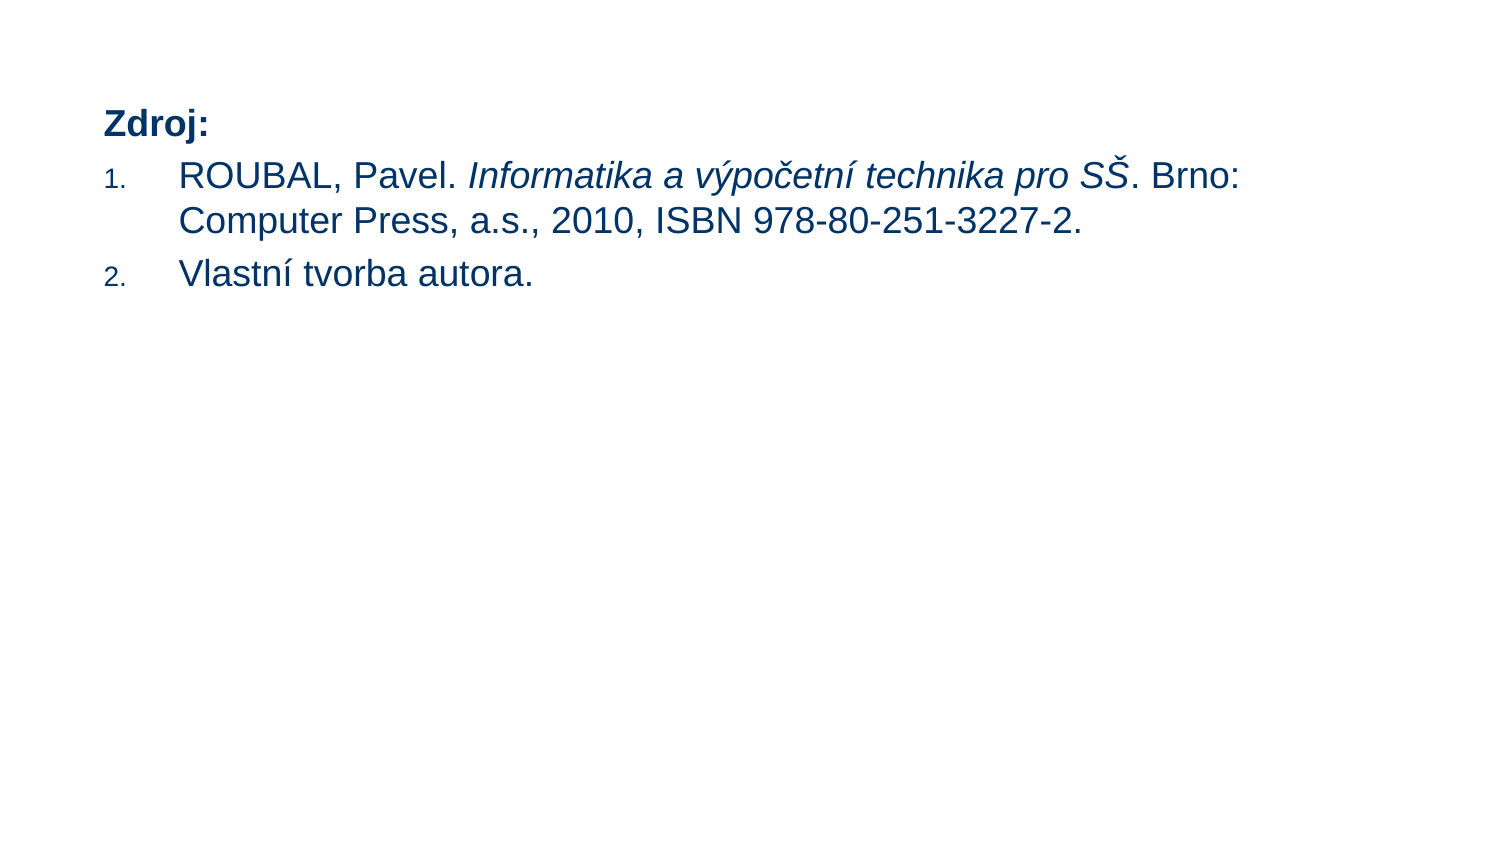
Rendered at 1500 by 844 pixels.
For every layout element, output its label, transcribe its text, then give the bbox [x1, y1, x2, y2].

list Zdroj: ROUBAL, Pavel. Informatika a výpočetní technika pro SŠ. Brno: Computer Press, a.s., 2010, ISBN 978-80-251-3227-2. Vlastní tvorba autora. [88, 90, 1412, 765]
